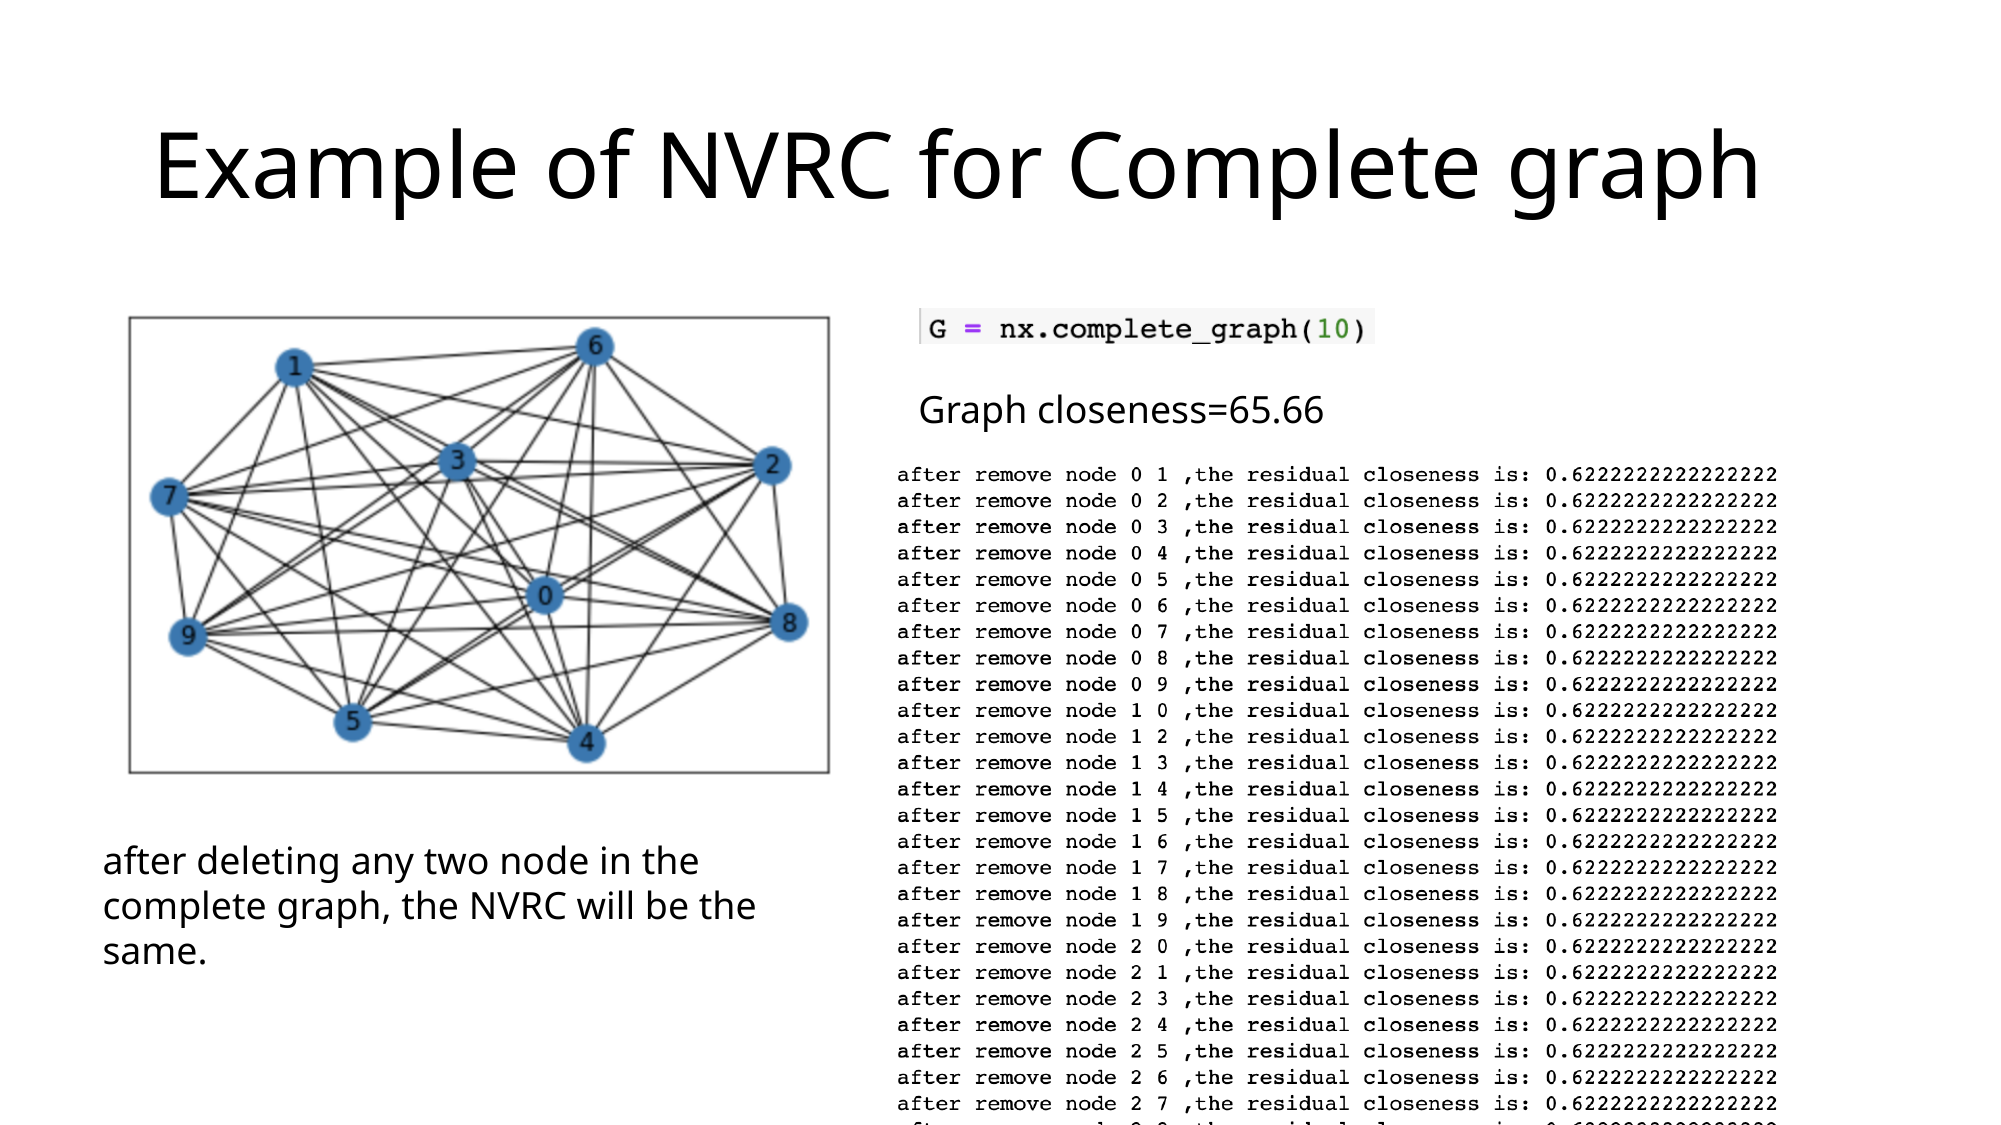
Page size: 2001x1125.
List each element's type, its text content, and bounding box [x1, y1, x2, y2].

picture [917, 307, 1375, 344]
title Example of NVRC for Complete graph [137, 59, 1863, 278]
text_box after deleting any two node in the complete graph, the NVRC will be the same. [87, 829, 835, 980]
picture [885, 459, 1891, 1125]
text_box Graph closeness=65.66 [903, 378, 1340, 439]
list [87, 277, 886, 803]
